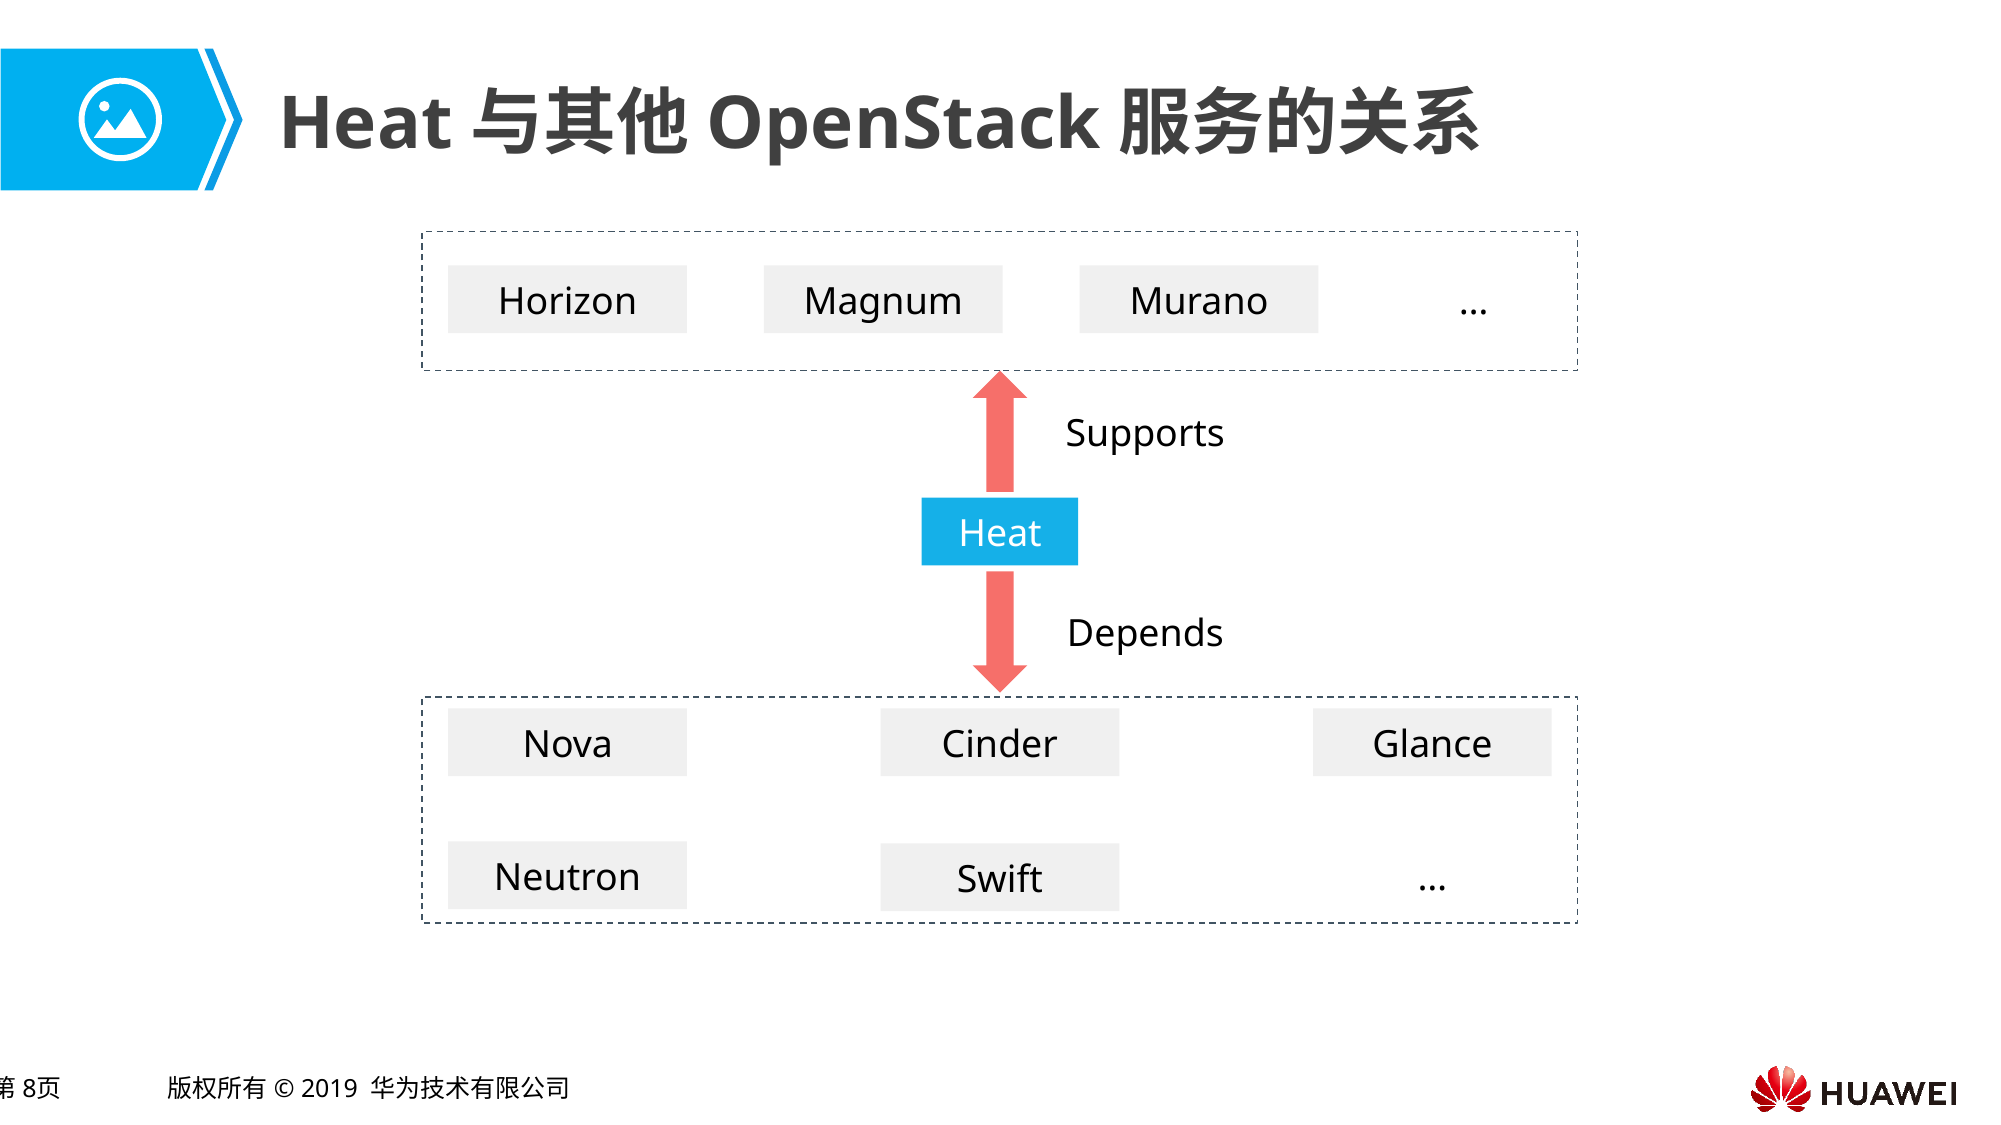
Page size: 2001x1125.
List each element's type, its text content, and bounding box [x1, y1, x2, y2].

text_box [421, 231, 1578, 924]
title Heat与其他OpenStack服务的关系 [261, 67, 1875, 173]
picture [1751, 1066, 1956, 1112]
